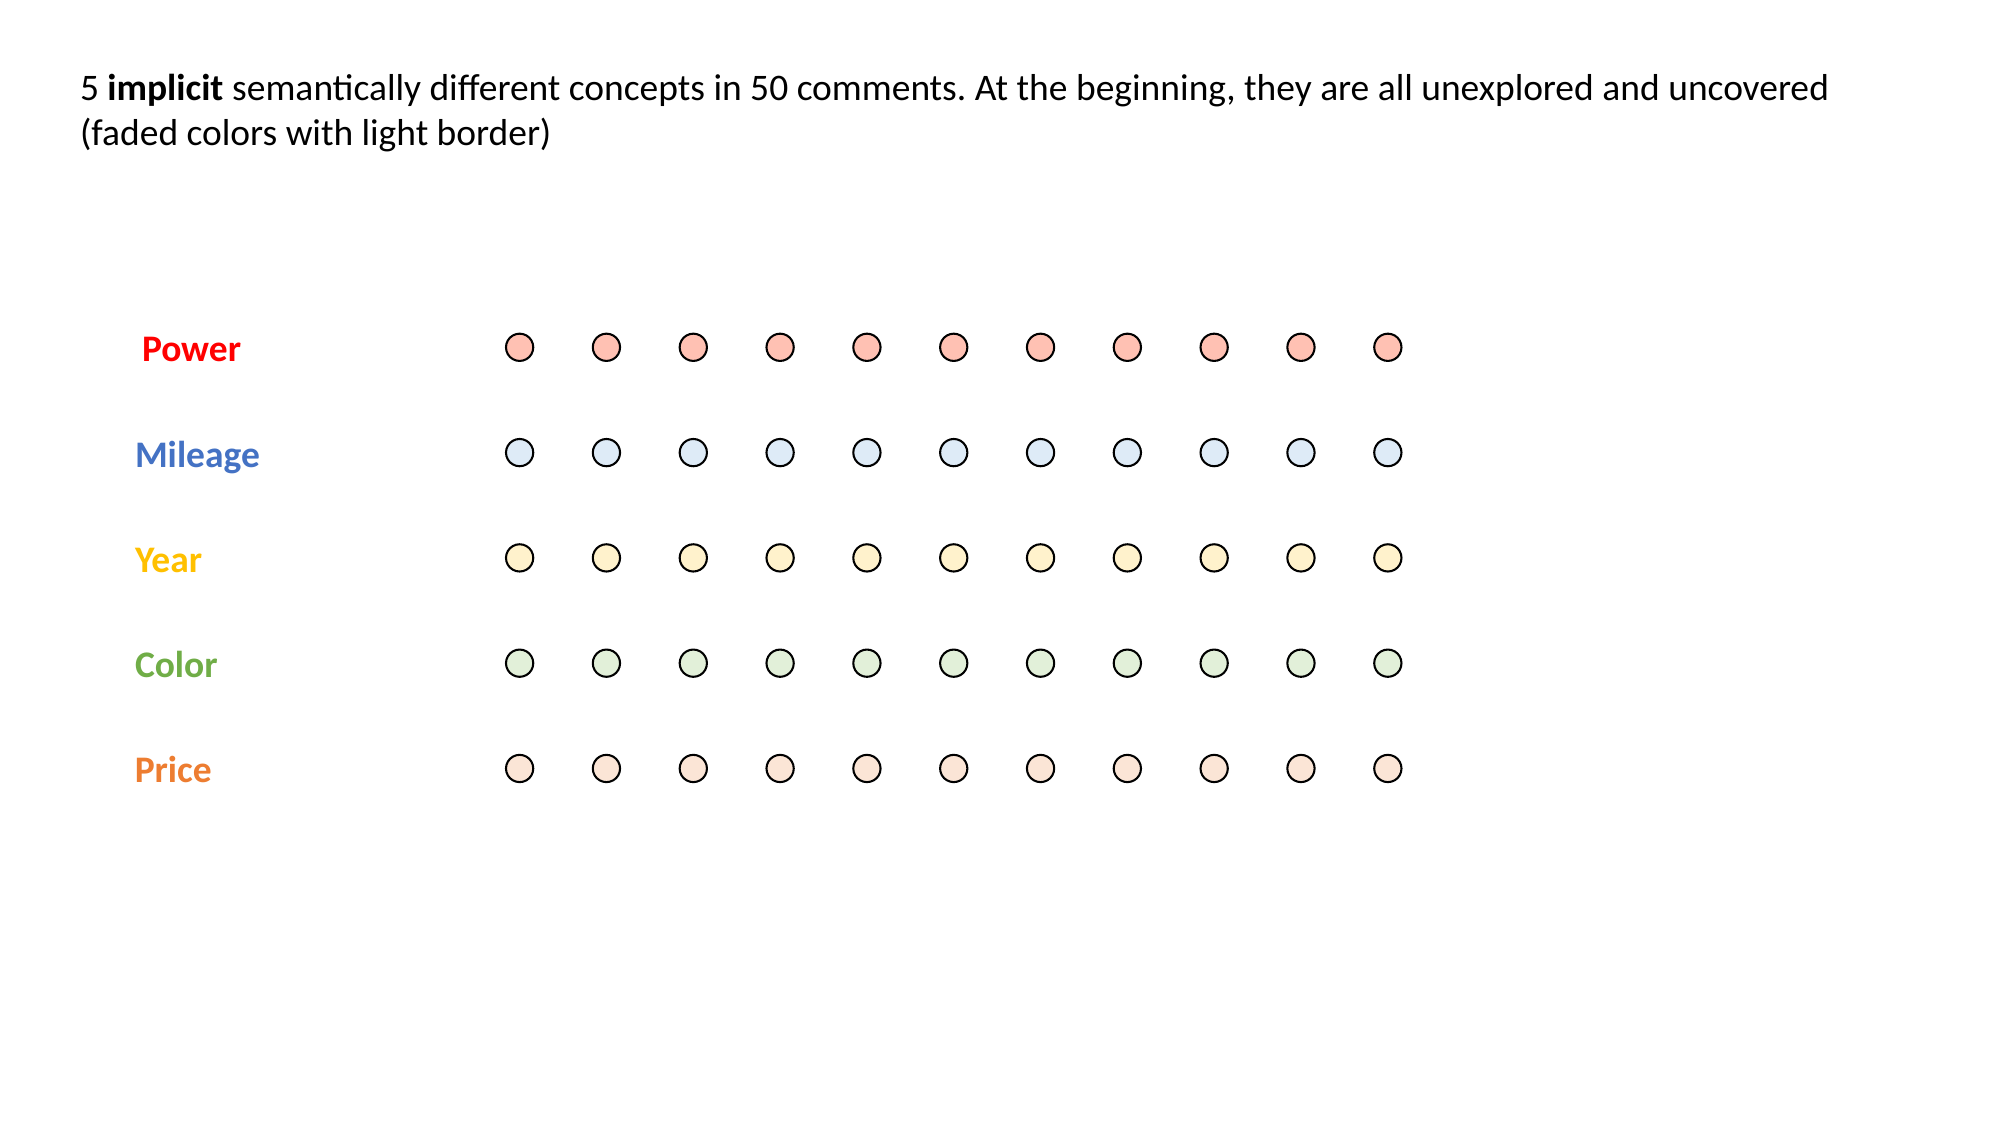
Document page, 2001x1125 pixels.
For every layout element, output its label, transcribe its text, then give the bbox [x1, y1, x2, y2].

text_box [504, 648, 535, 678]
text_box [1199, 437, 1229, 468]
text_box Year [120, 527, 241, 588]
text_box [591, 753, 622, 784]
text_box [1199, 332, 1229, 362]
text_box 5 implicit semantically different concepts in 50 comments. At the beginning, they are all unexplored and uncovered (faded colors with light border) [65, 55, 1903, 161]
text_box [1025, 437, 1056, 468]
text_box [1199, 753, 1229, 784]
text_box Price [120, 737, 271, 798]
text_box [1373, 543, 1403, 573]
text_box [852, 648, 882, 678]
text_box [852, 332, 882, 362]
text_box [1373, 437, 1403, 468]
text_box [1112, 648, 1143, 678]
text_box [1025, 332, 1056, 362]
text_box [765, 543, 795, 573]
text_box Color [120, 632, 265, 693]
text_box [591, 437, 622, 468]
text_box [765, 753, 795, 784]
text_box [504, 332, 535, 362]
text_box [504, 437, 535, 468]
text_box [939, 332, 969, 362]
text_box [939, 543, 969, 573]
text_box [504, 753, 535, 784]
text_box [1286, 332, 1316, 362]
text_box [765, 437, 795, 468]
text_box [1025, 753, 1056, 784]
text_box [678, 753, 708, 784]
text_box Mileage [120, 422, 284, 483]
text_box [765, 332, 795, 362]
text_box [591, 543, 622, 573]
text_box [852, 437, 882, 468]
text_box [1373, 648, 1403, 678]
text_box [1112, 543, 1143, 573]
text_box [1199, 543, 1229, 573]
text_box [678, 437, 708, 468]
text_box [591, 332, 622, 362]
text_box [1199, 648, 1229, 678]
text_box Power [127, 316, 284, 376]
text_box [765, 648, 795, 678]
text_box [1112, 332, 1143, 362]
text_box [1286, 648, 1316, 678]
text_box [852, 753, 882, 784]
text_box [1373, 753, 1403, 784]
text_box [939, 753, 969, 784]
text_box [1112, 437, 1143, 468]
text_box [939, 437, 969, 468]
text_box [1286, 543, 1316, 573]
text_box [852, 543, 882, 573]
text_box [1025, 543, 1056, 573]
text_box [678, 332, 708, 362]
text_box [678, 648, 708, 678]
text_box [1286, 753, 1316, 784]
text_box [504, 543, 535, 573]
text_box [1286, 437, 1316, 468]
text_box [1025, 648, 1056, 678]
text_box [1112, 753, 1143, 784]
text_box [678, 543, 708, 573]
text_box [939, 648, 969, 678]
text_box [1373, 332, 1403, 362]
text_box [591, 648, 622, 678]
